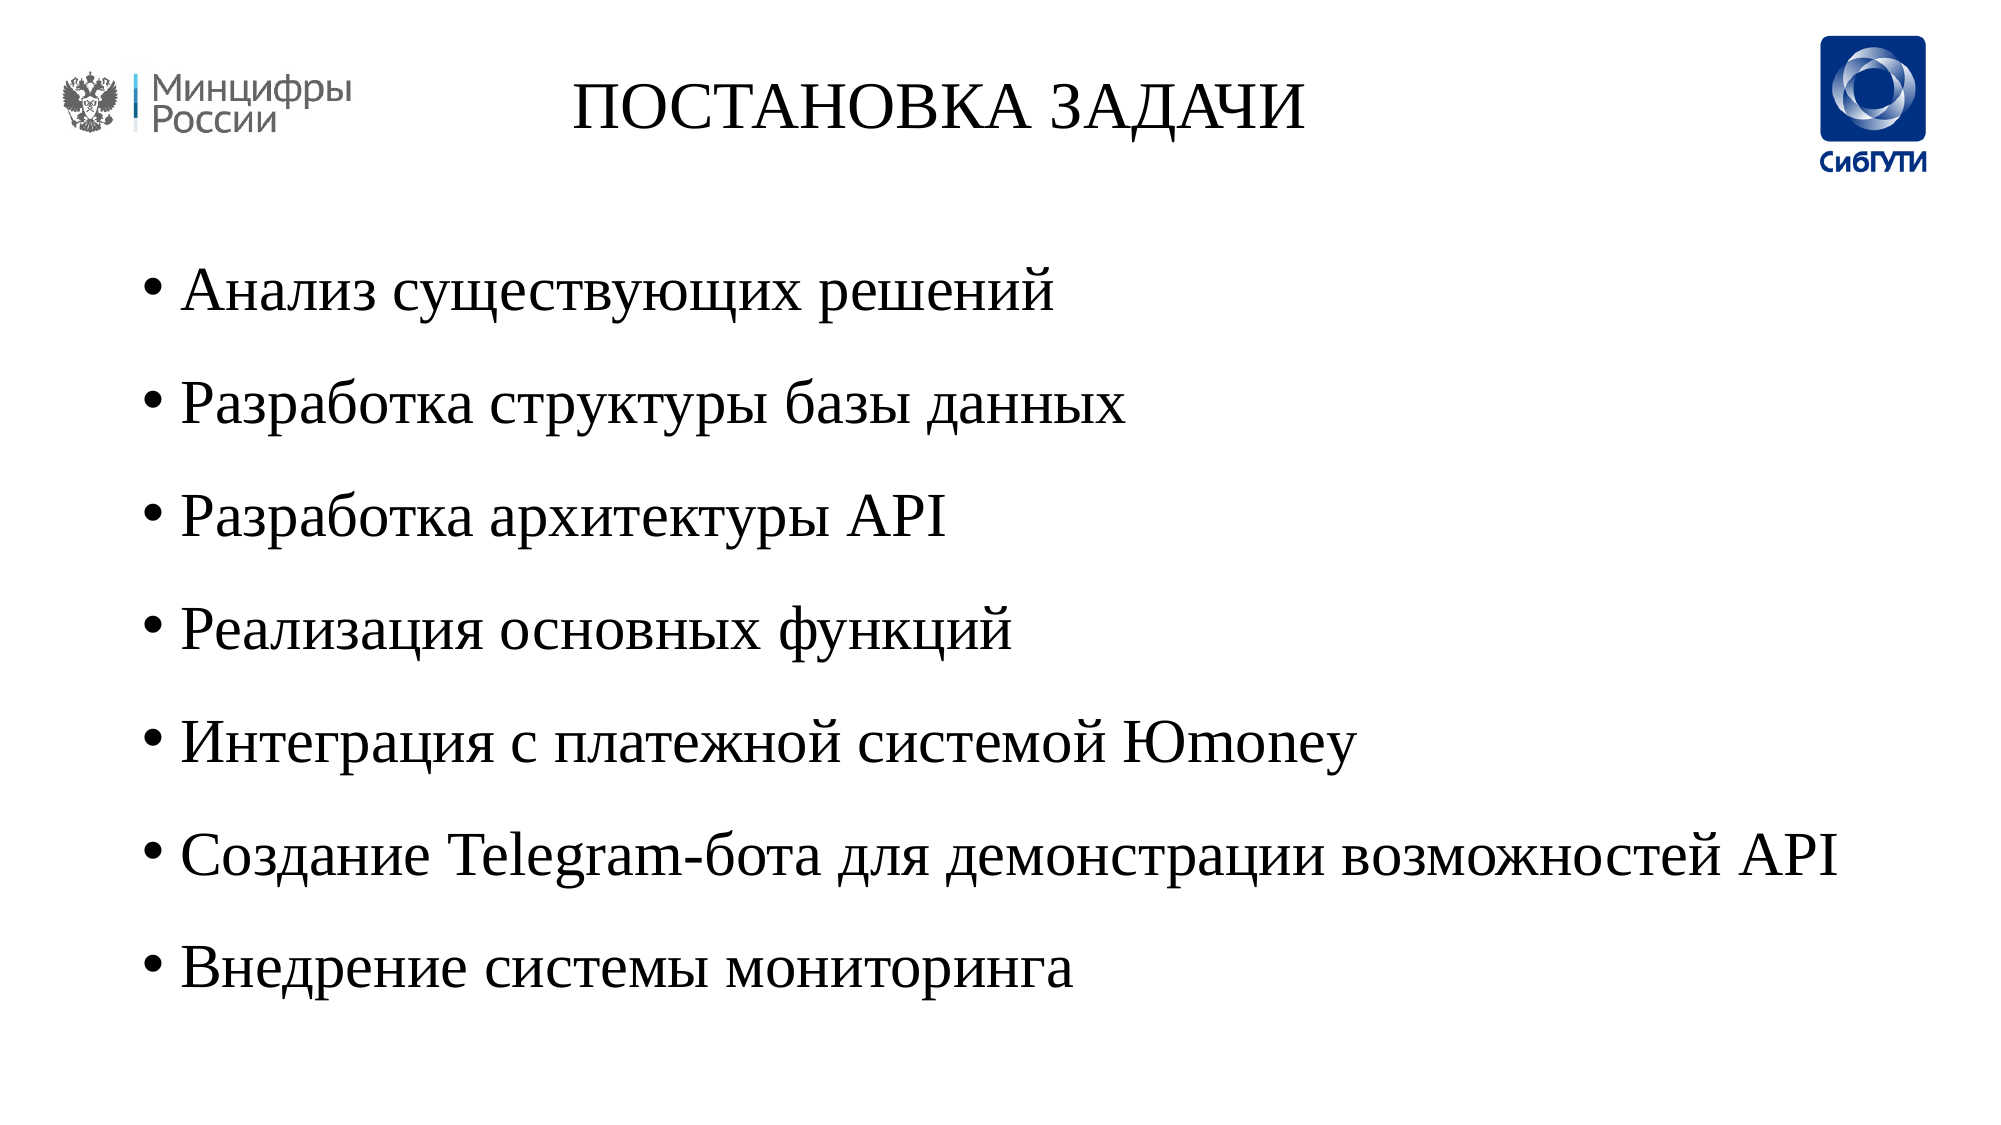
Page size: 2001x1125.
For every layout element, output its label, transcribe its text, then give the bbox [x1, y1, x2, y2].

list Анализ существующих решений Разработка структуры базы данных Разработка архитектуры API Реализация основных функций Интеграция с платежной системой Юmoney Создание Telegram-бота для демонстрации возможностей API Внедрение системы мониторинга [127, 202, 1866, 1081]
text_box ПОСТАНОВКА ЗАДАЧИ [557, 63, 1330, 142]
picture [1809, 24, 1937, 183]
picture [38, 52, 375, 154]
